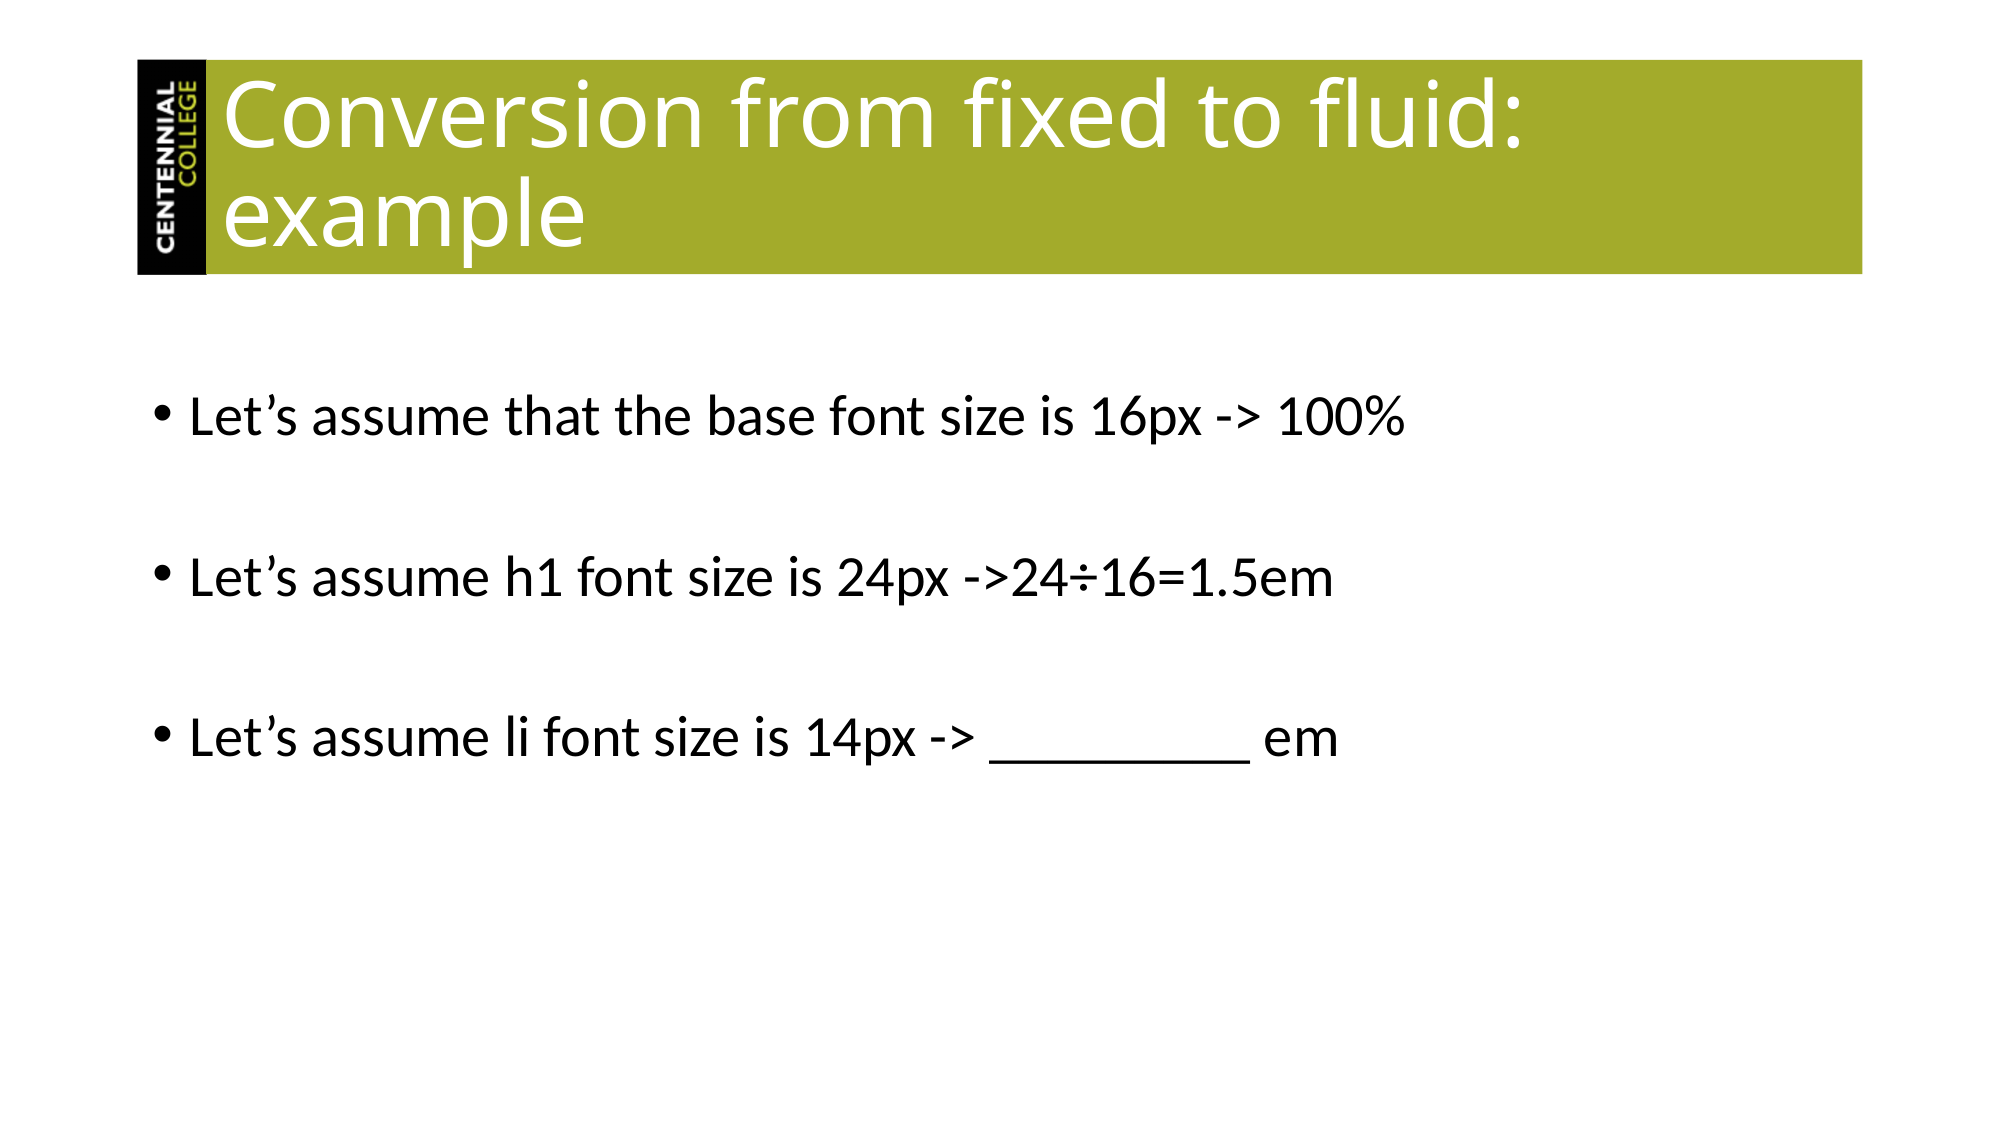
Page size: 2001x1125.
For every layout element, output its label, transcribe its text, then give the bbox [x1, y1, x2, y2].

picture [138, 60, 206, 274]
list Let’s assume that the base font size is 16px -> 100% Let’s assume h1 font size is 24px ->24÷16=1.5em Let’s assume li font size is 14px -> _________ em [137, 299, 1863, 1014]
title Conversion from fixed to fluid: example [206, 59, 1863, 275]
